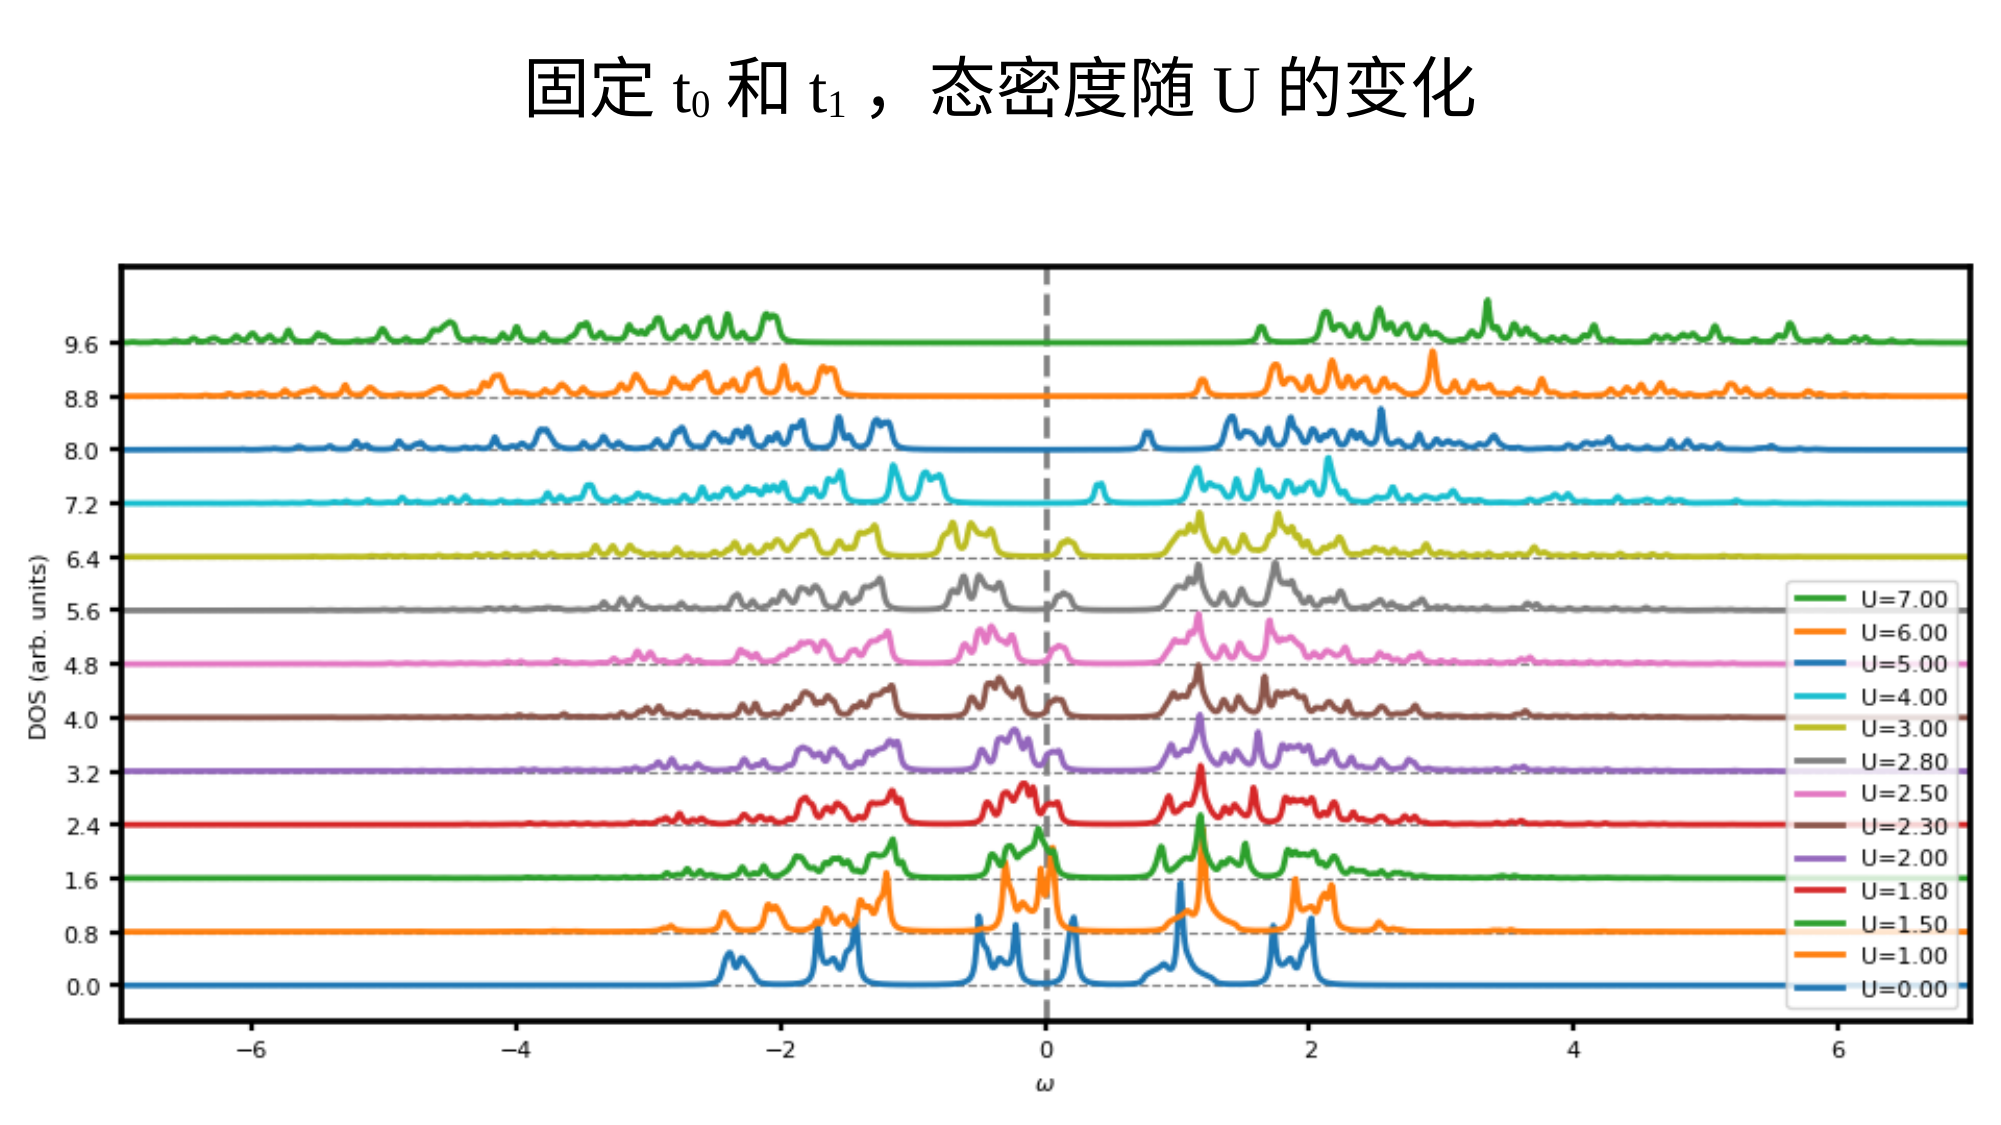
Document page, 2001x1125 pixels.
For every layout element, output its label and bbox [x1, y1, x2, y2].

picture [0, 237, 2000, 1125]
